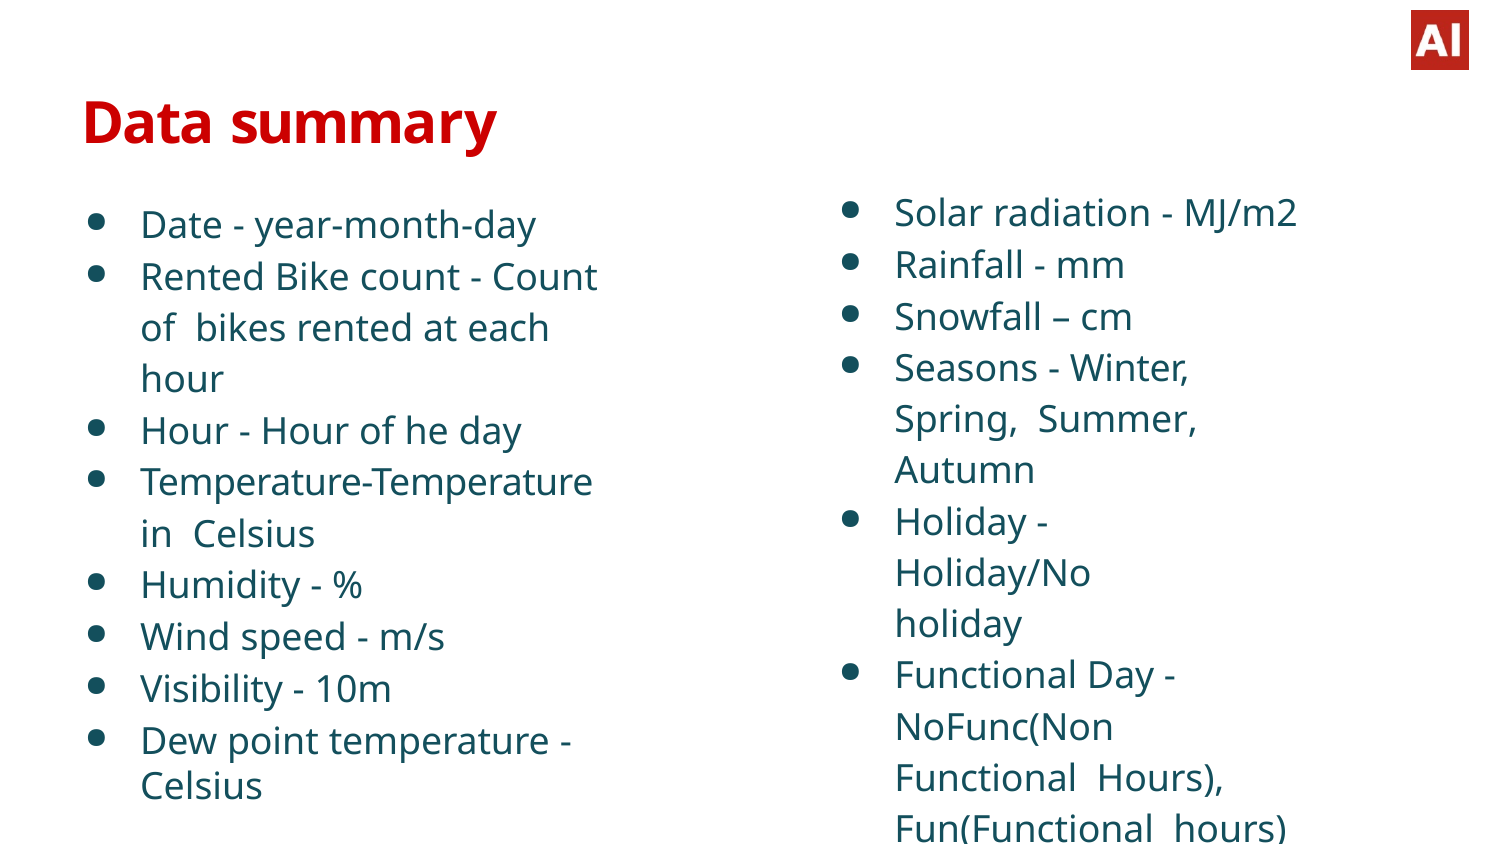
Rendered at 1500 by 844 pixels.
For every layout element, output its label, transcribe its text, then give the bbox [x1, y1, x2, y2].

list Solar radiation - MJ/m2 Rainfall - mm Snowfall – cm Seasons - Winter, Spring, Summer, Autumn Holiday - Holiday/No holiday Functional Day - NoFunc(Non Functional Hours), Fun(Functional hours) [837, 180, 1321, 844]
title Data summary [79, 82, 537, 226]
list Date - year-month-day Rented Bike count - Count of bikes rented at each hour Hour - Hour of he day Temperature-Temperature in Celsius Humidity - % Wind speed - m/s Visibility - 10m Dew point temperature - Celsius [83, 192, 678, 807]
picture [1411, 10, 1469, 70]
